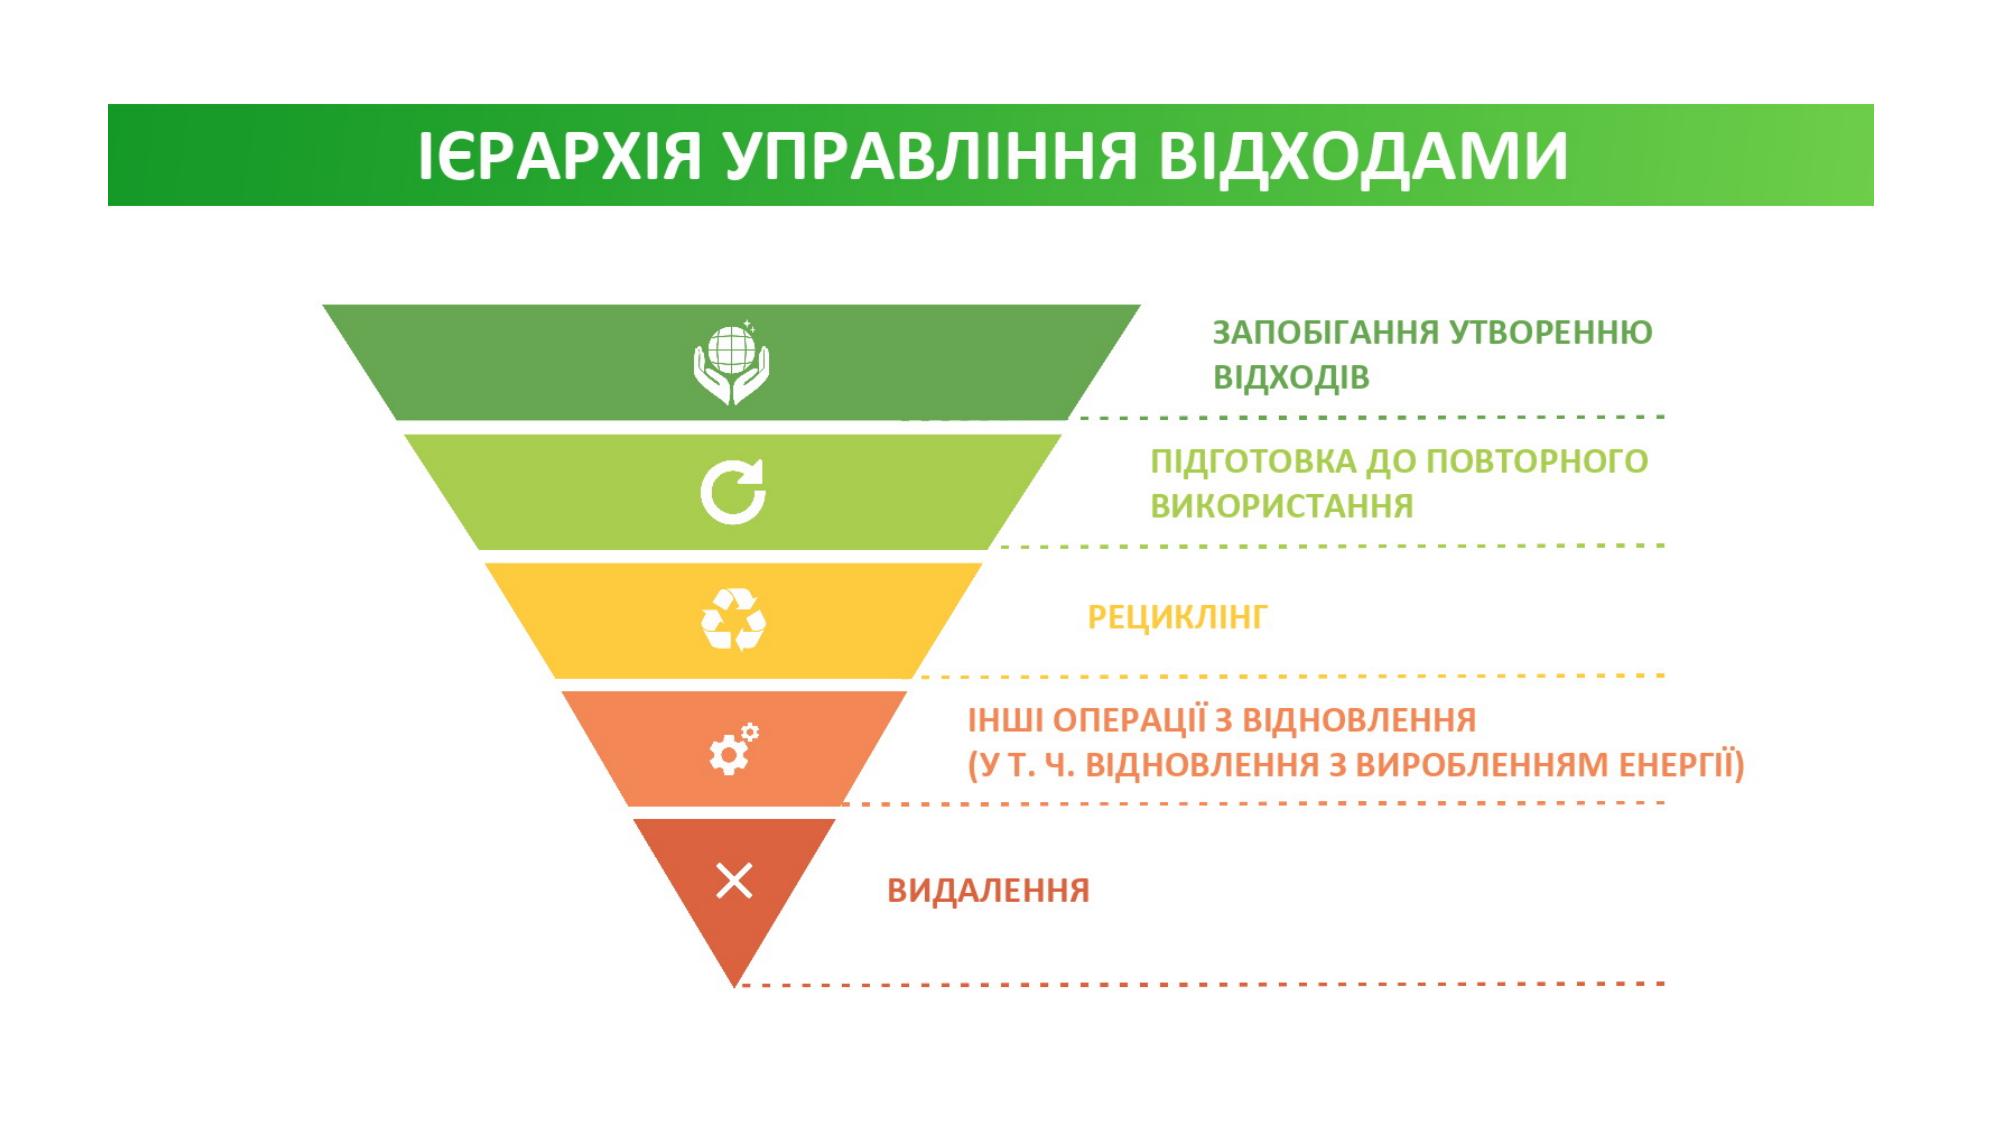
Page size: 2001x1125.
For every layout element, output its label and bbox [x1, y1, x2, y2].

picture [108, 84, 1874, 1051]
